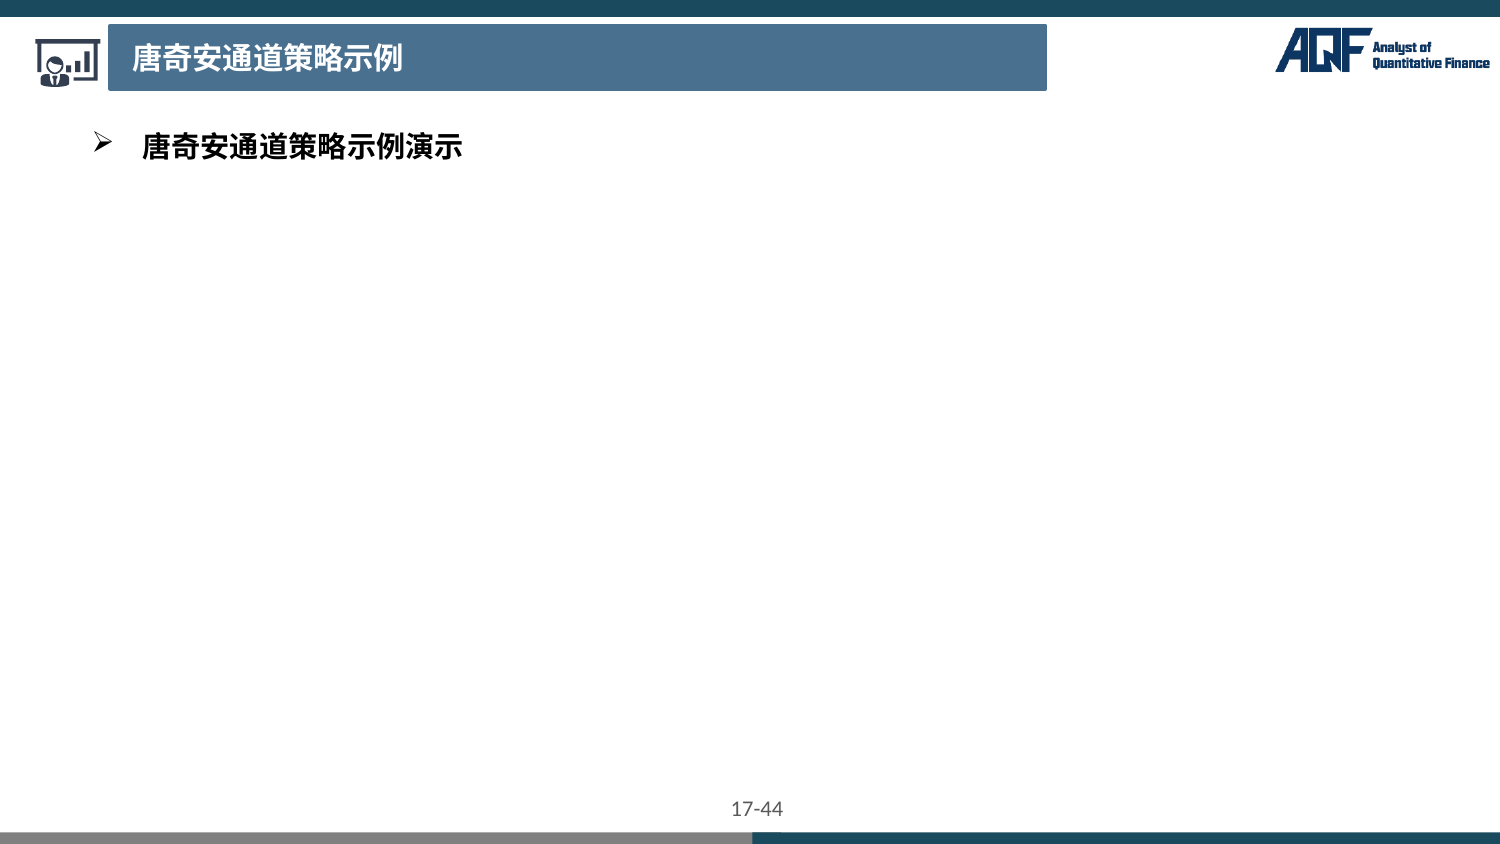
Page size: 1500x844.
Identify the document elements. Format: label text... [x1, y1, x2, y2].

list 唐奇安通道策略示例演示 [76, 102, 1424, 752]
list 唐奇安通道策略示例 [117, 32, 1039, 84]
picture [1252, 2, 1500, 102]
